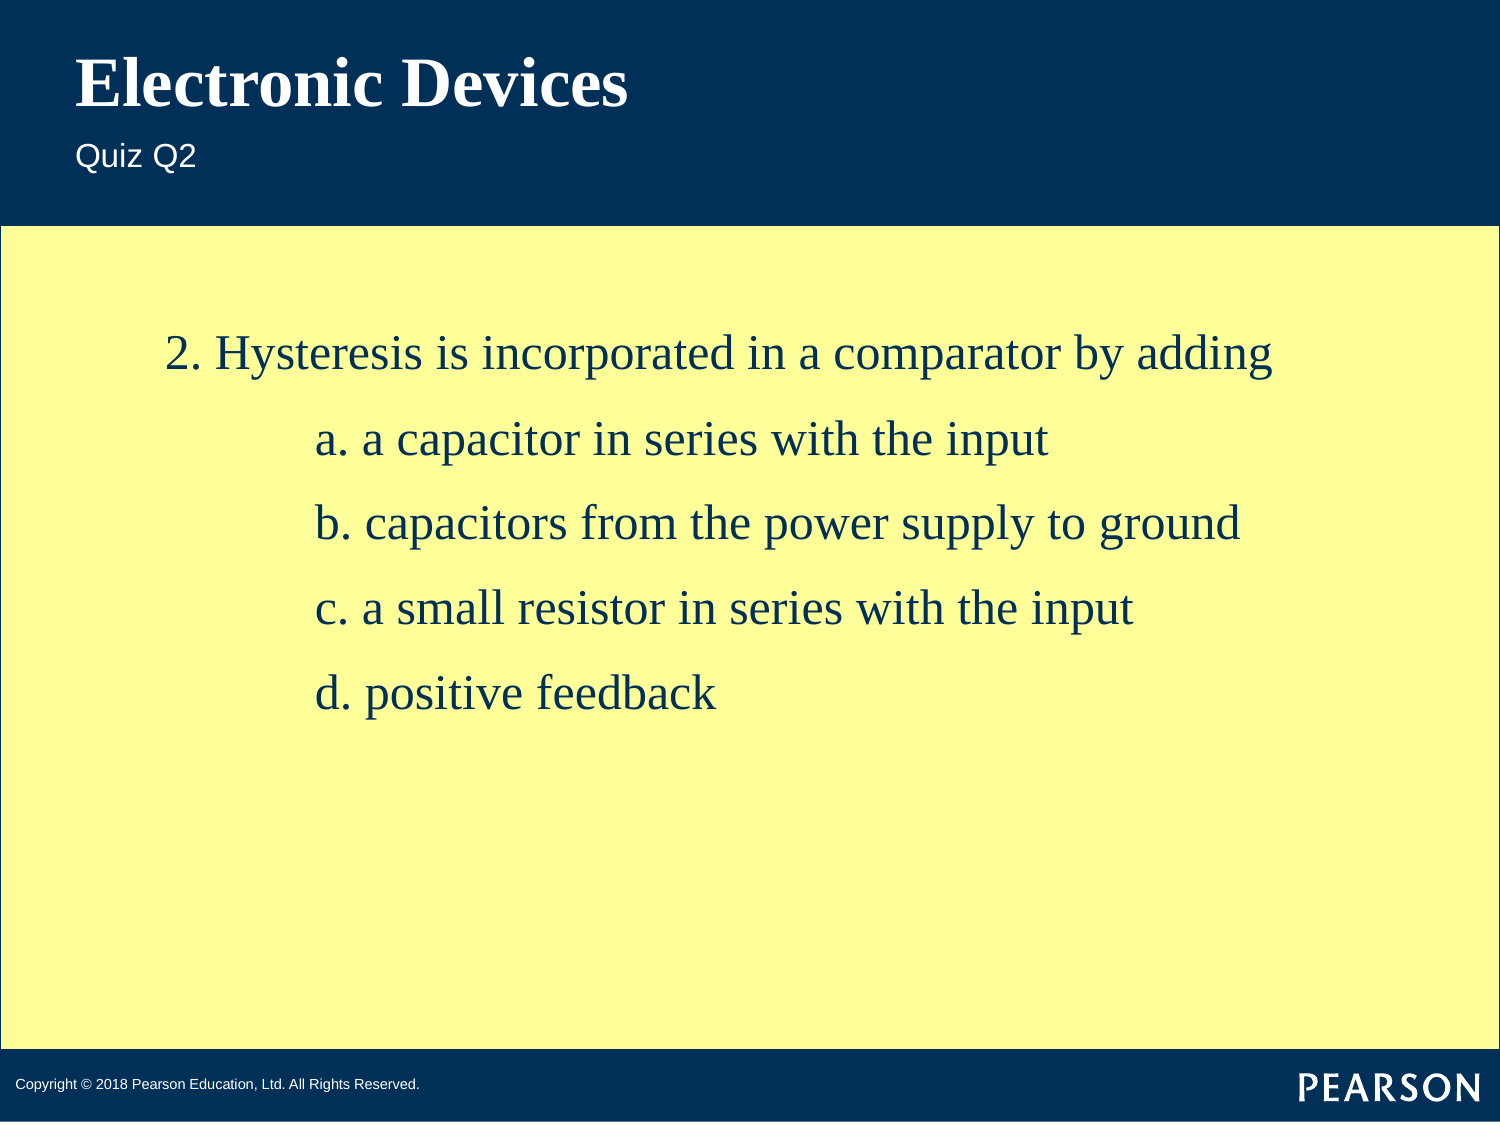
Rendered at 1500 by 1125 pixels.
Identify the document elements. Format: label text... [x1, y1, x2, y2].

text_box 2. Hysteresis is incorporated in a comparator by adding a. a capacitor in series with the input b. capacitors from the power supply to ground c. a small resistor in series with the input d. positive feedback [150, 312, 1375, 813]
text_box [0, 224, 1500, 1050]
title Electronic Devices [75, 35, 1425, 133]
list Quiz Q2 [75, 133, 1425, 200]
